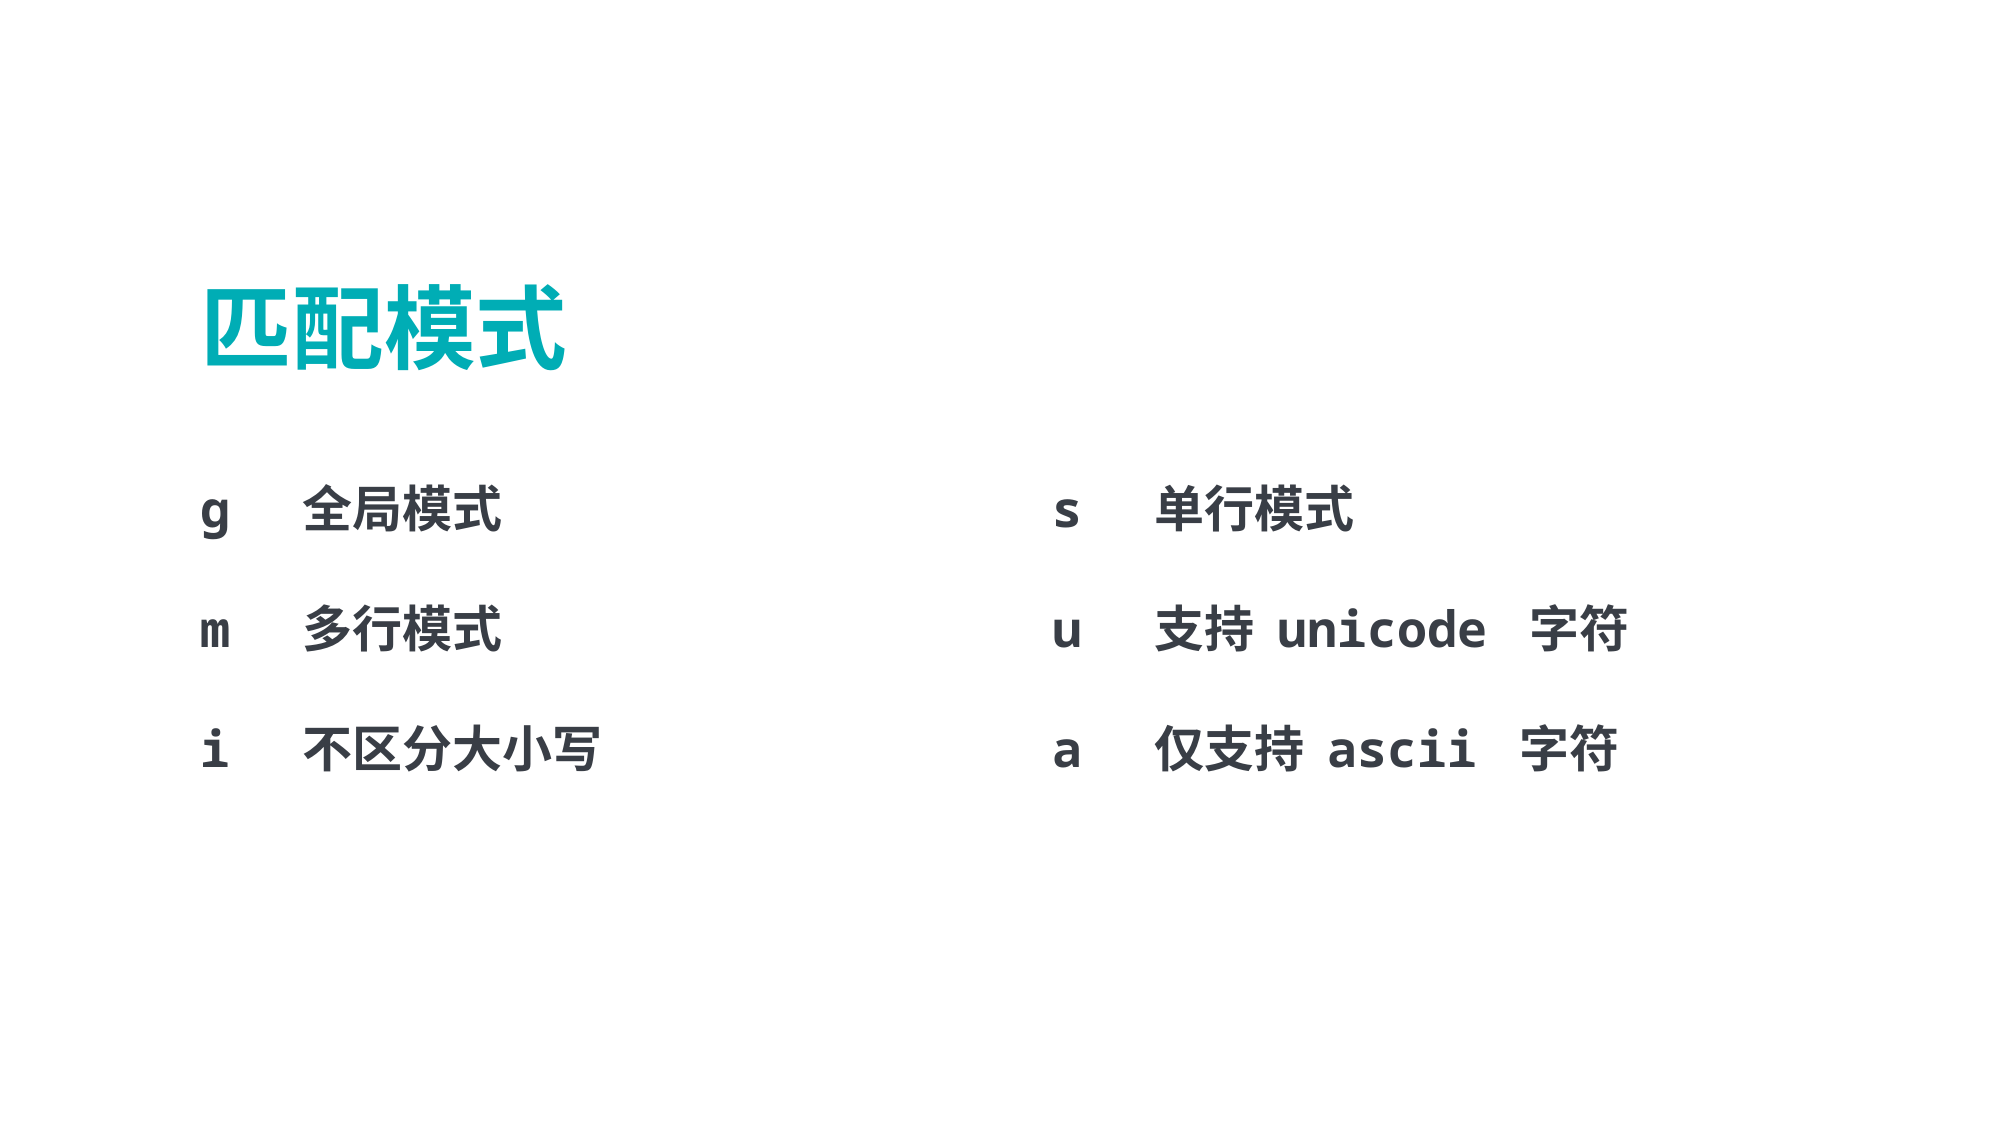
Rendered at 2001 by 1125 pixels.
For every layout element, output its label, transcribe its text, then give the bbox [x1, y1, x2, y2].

text_box g 全局模式 m 多行模式 i 不区分大小写 [185, 470, 1037, 785]
text_box 匹配模式 [185, 263, 1414, 388]
text_box s 单行模式 u 支持 unicode 字符 a 仅支持 ascii 字符 [1037, 470, 1889, 785]
